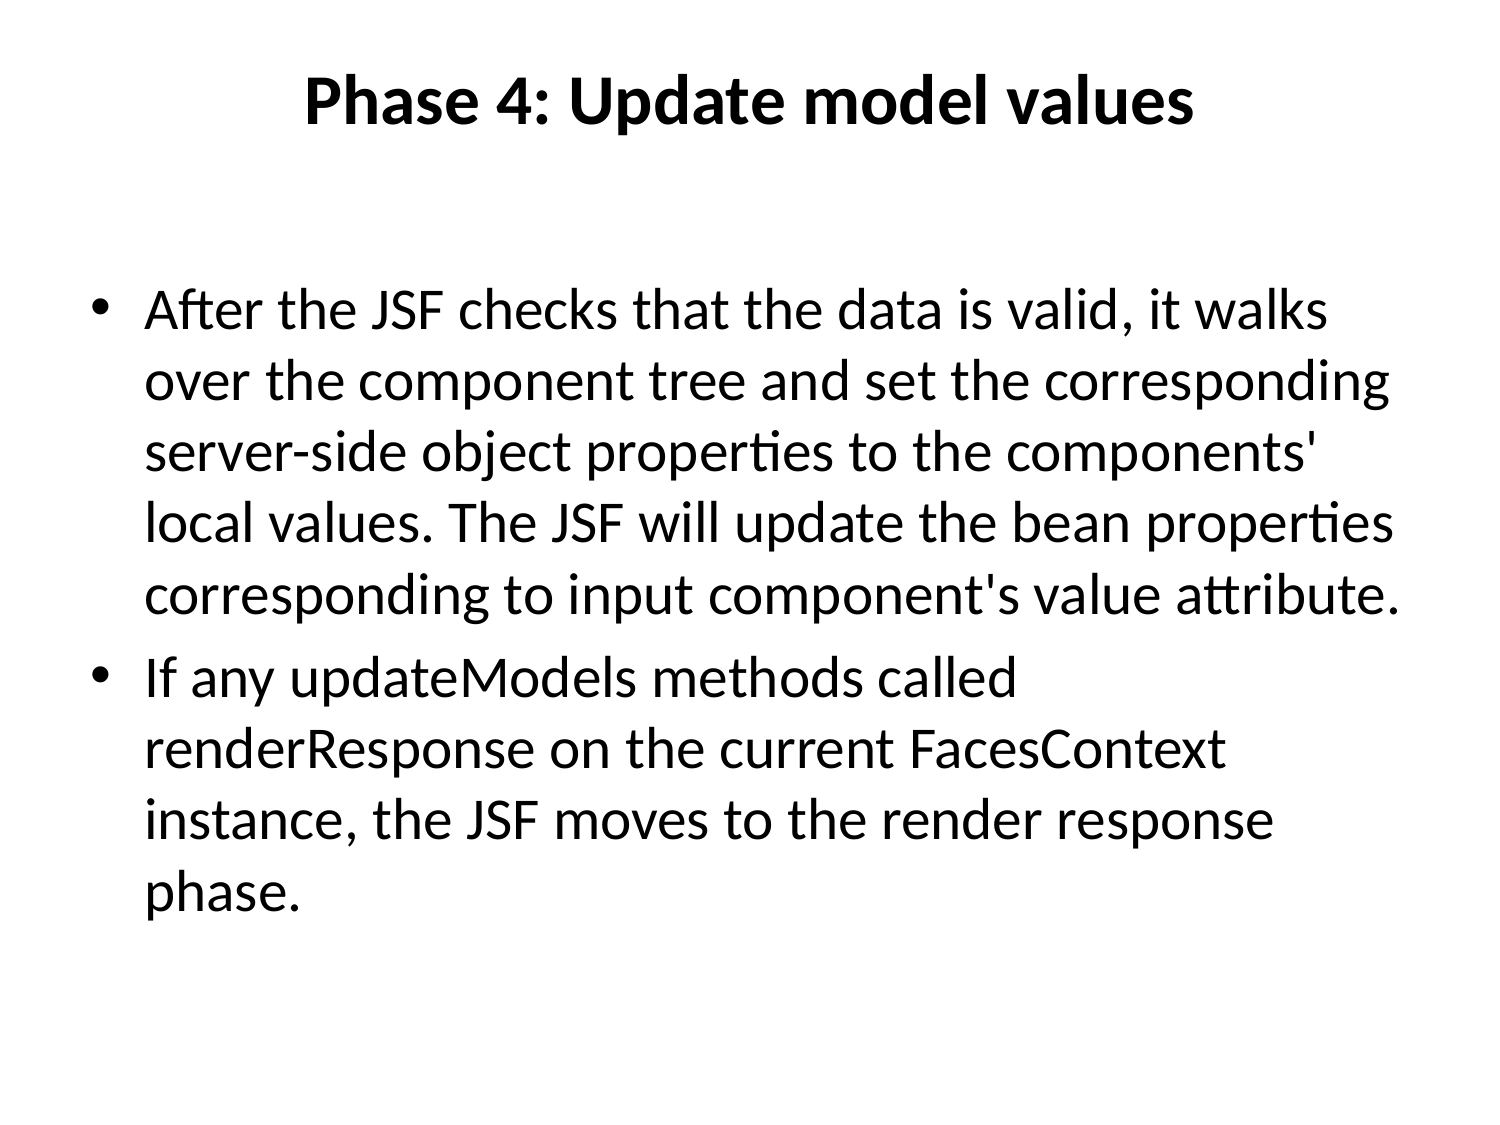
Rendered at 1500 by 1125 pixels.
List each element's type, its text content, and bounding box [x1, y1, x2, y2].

title Phase 4: Update model values [75, 45, 1425, 233]
list After the JSF checks that the data is valid, it walks over the component tree and set the corresponding server-side object properties to the components' local values. The JSF will update the bean properties corresponding to input component's value attribute. If any updateModels methods called renderResponse on the current FacesContext instance, the JSF moves to the render response phase. [75, 262, 1425, 1005]
